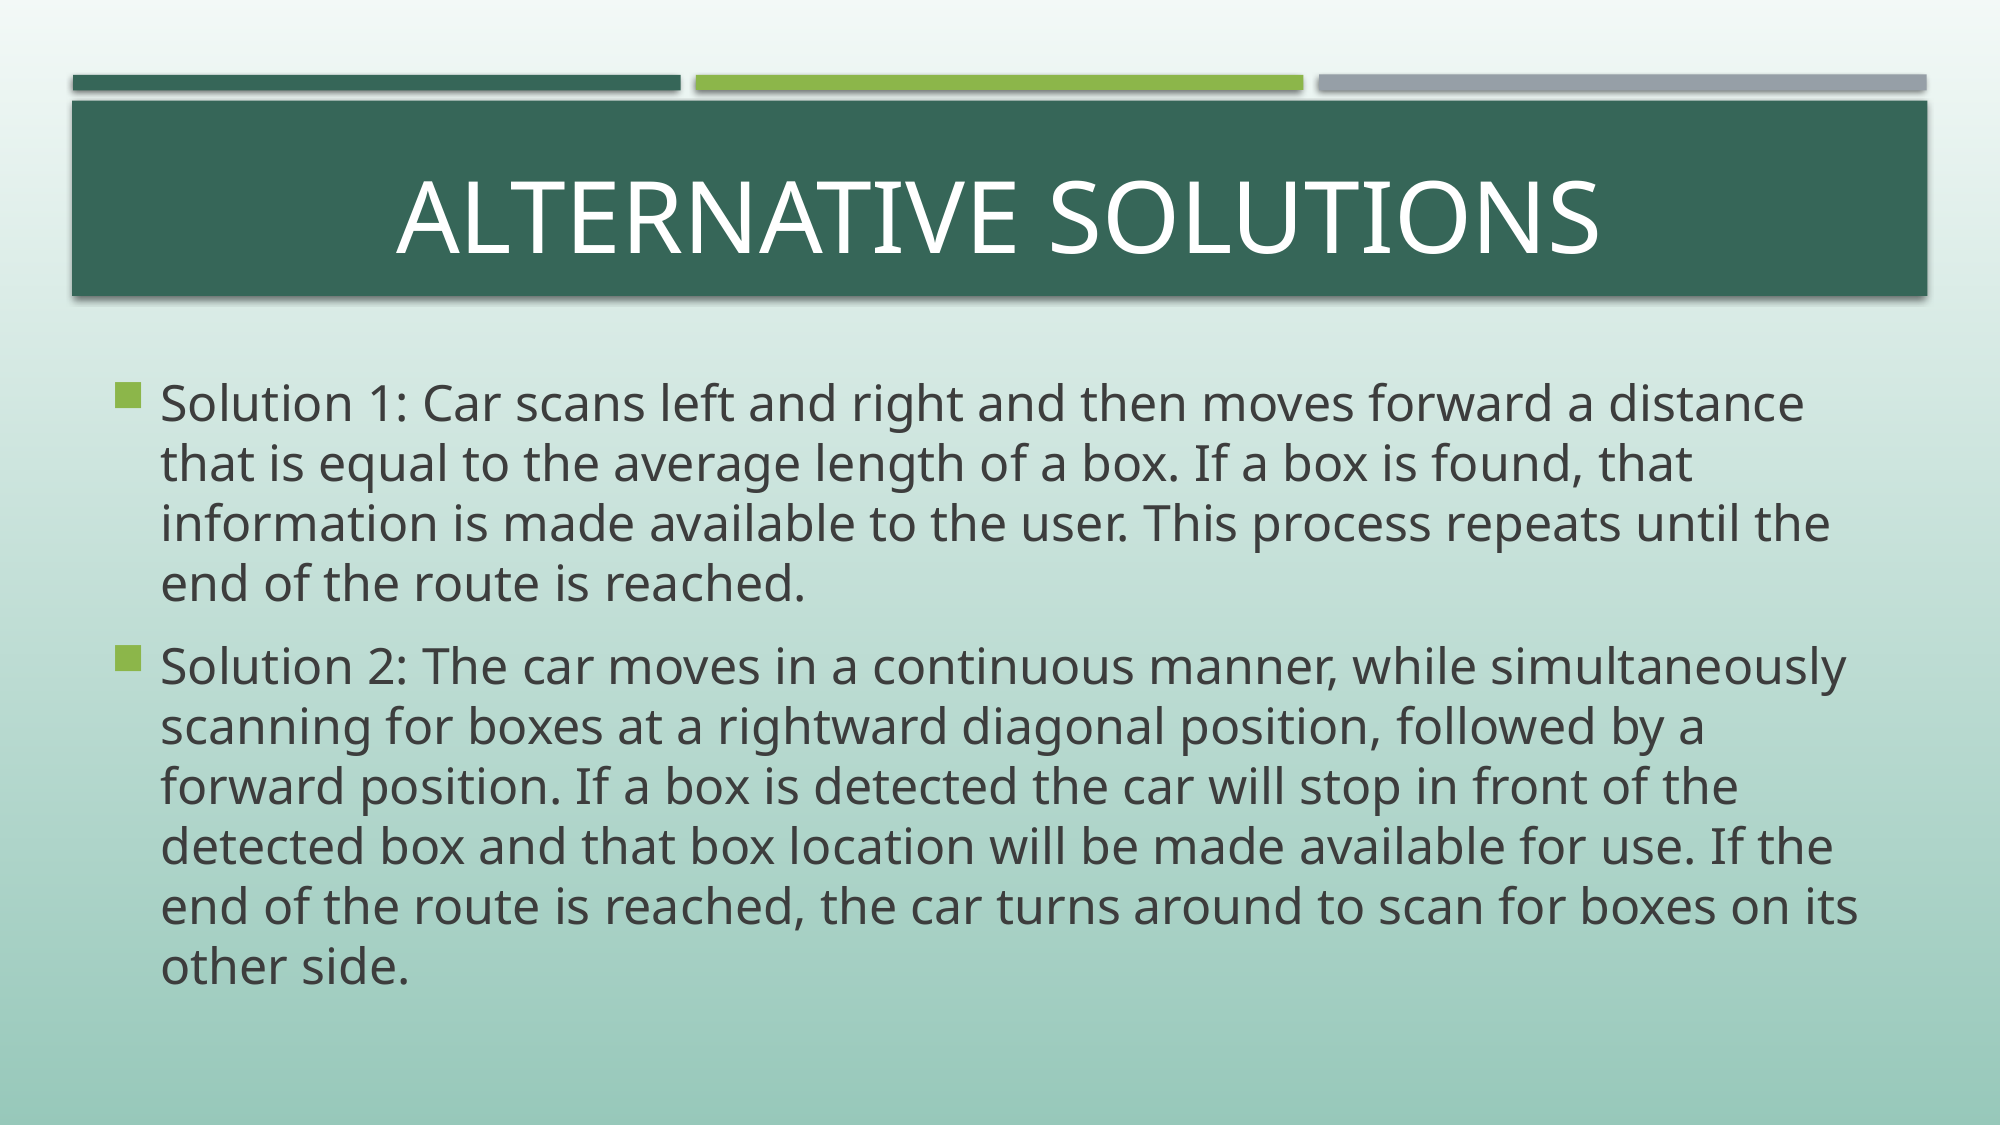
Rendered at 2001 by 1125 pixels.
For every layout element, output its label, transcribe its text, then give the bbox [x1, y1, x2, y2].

list Solution 1: Car scans left and right and then moves forward a distance that is equal to the average length of a box. If a box is found, that information is made available to the user. This process repeats until the end of the route is reached. Solution 2: The car moves in a continuous manner, while simultaneously scanning for boxes at a rightward diagonal position, followed by a forward position. If a box is detected the car will stop in front of the detected box and that box location will be made available for use. If the end of the route is reached, the car turns around to scan for boxes on its other side. [95, 357, 1905, 1054]
title Alternative solutions [95, 115, 1905, 282]
